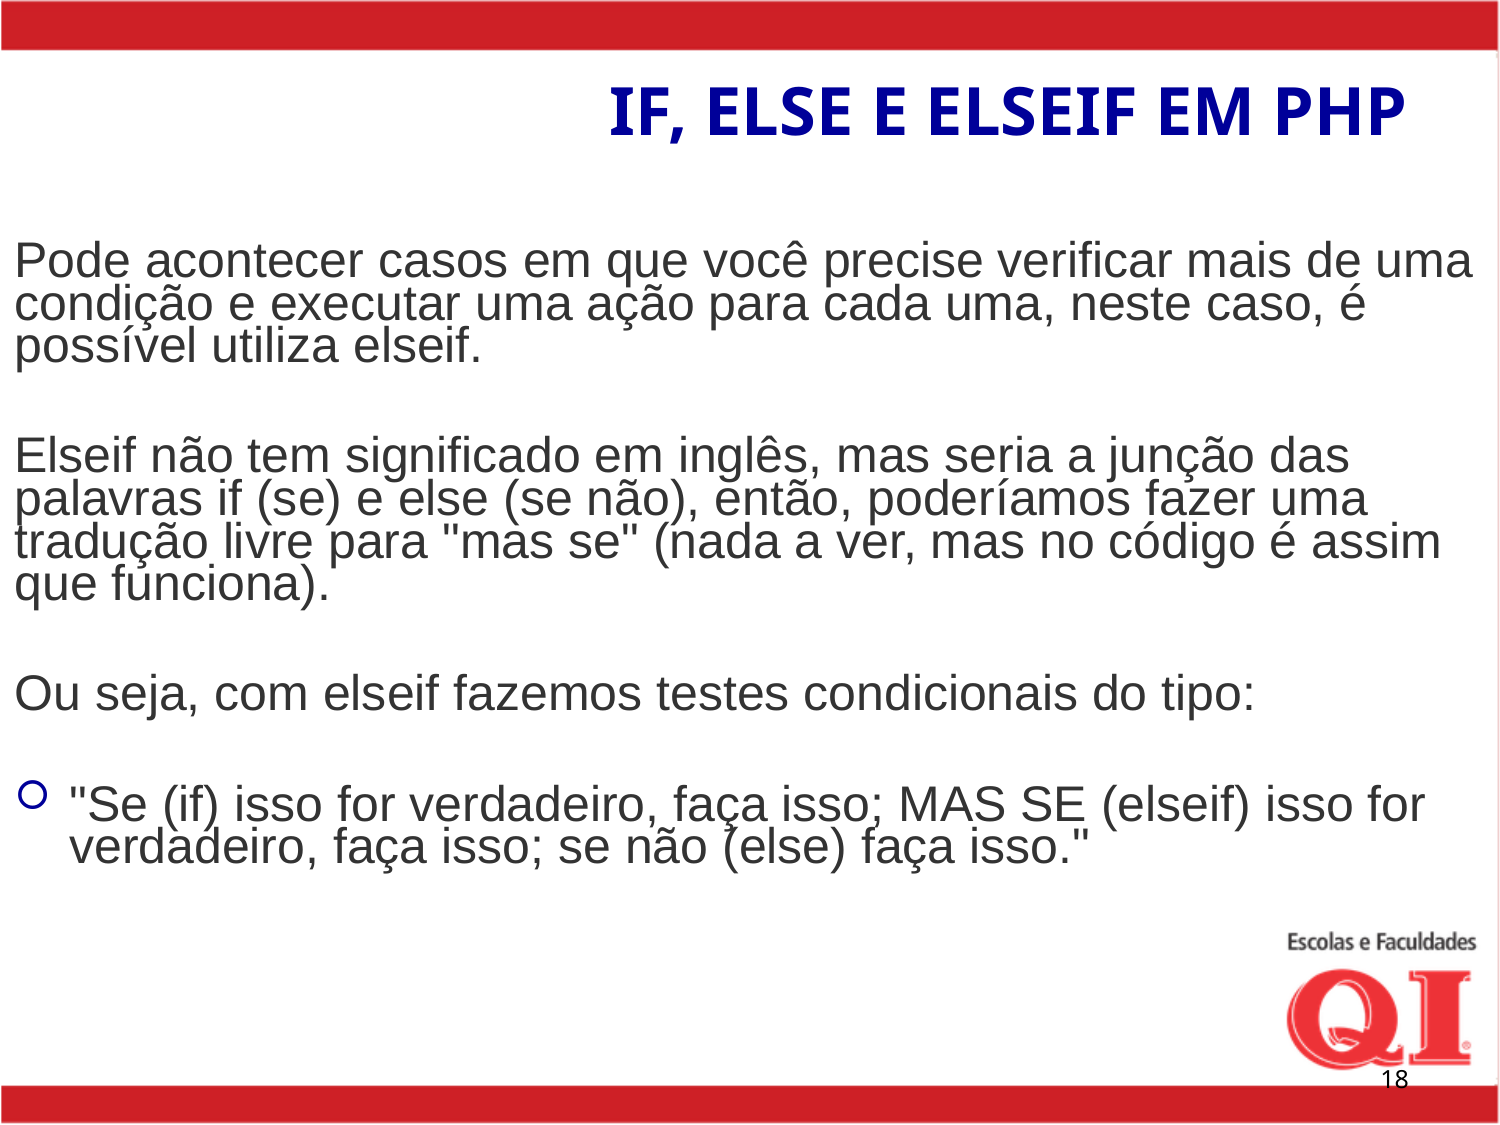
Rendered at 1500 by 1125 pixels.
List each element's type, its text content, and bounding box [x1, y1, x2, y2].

picture [0, 1014, 1500, 1125]
title IF, ELSE E ELSEIF EM PHP [224, 48, 1424, 235]
slide_number 18 [1074, 1030, 1424, 1106]
list Pode acontecer casos em que você precise verificar mais de uma condição e executar uma ação para cada uma, neste caso, é possível utiliza elseif. Elseif não tem significado em inglês, mas seria a junção das palavras if (se) e else (se não), então, poderíamos fazer uma tradução livre para "mas se" (nada a ver, mas no código é assim que funciona). Ou seja, com elseif fazemos testes condicionais do tipo: "Se (if) isso for verdadeiro, faça isso; MAS SE (elseif) isso for verdadeiro, faça isso; se não (else) faça isso." [0, 235, 1500, 1014]
picture [0, 0, 1500, 235]
